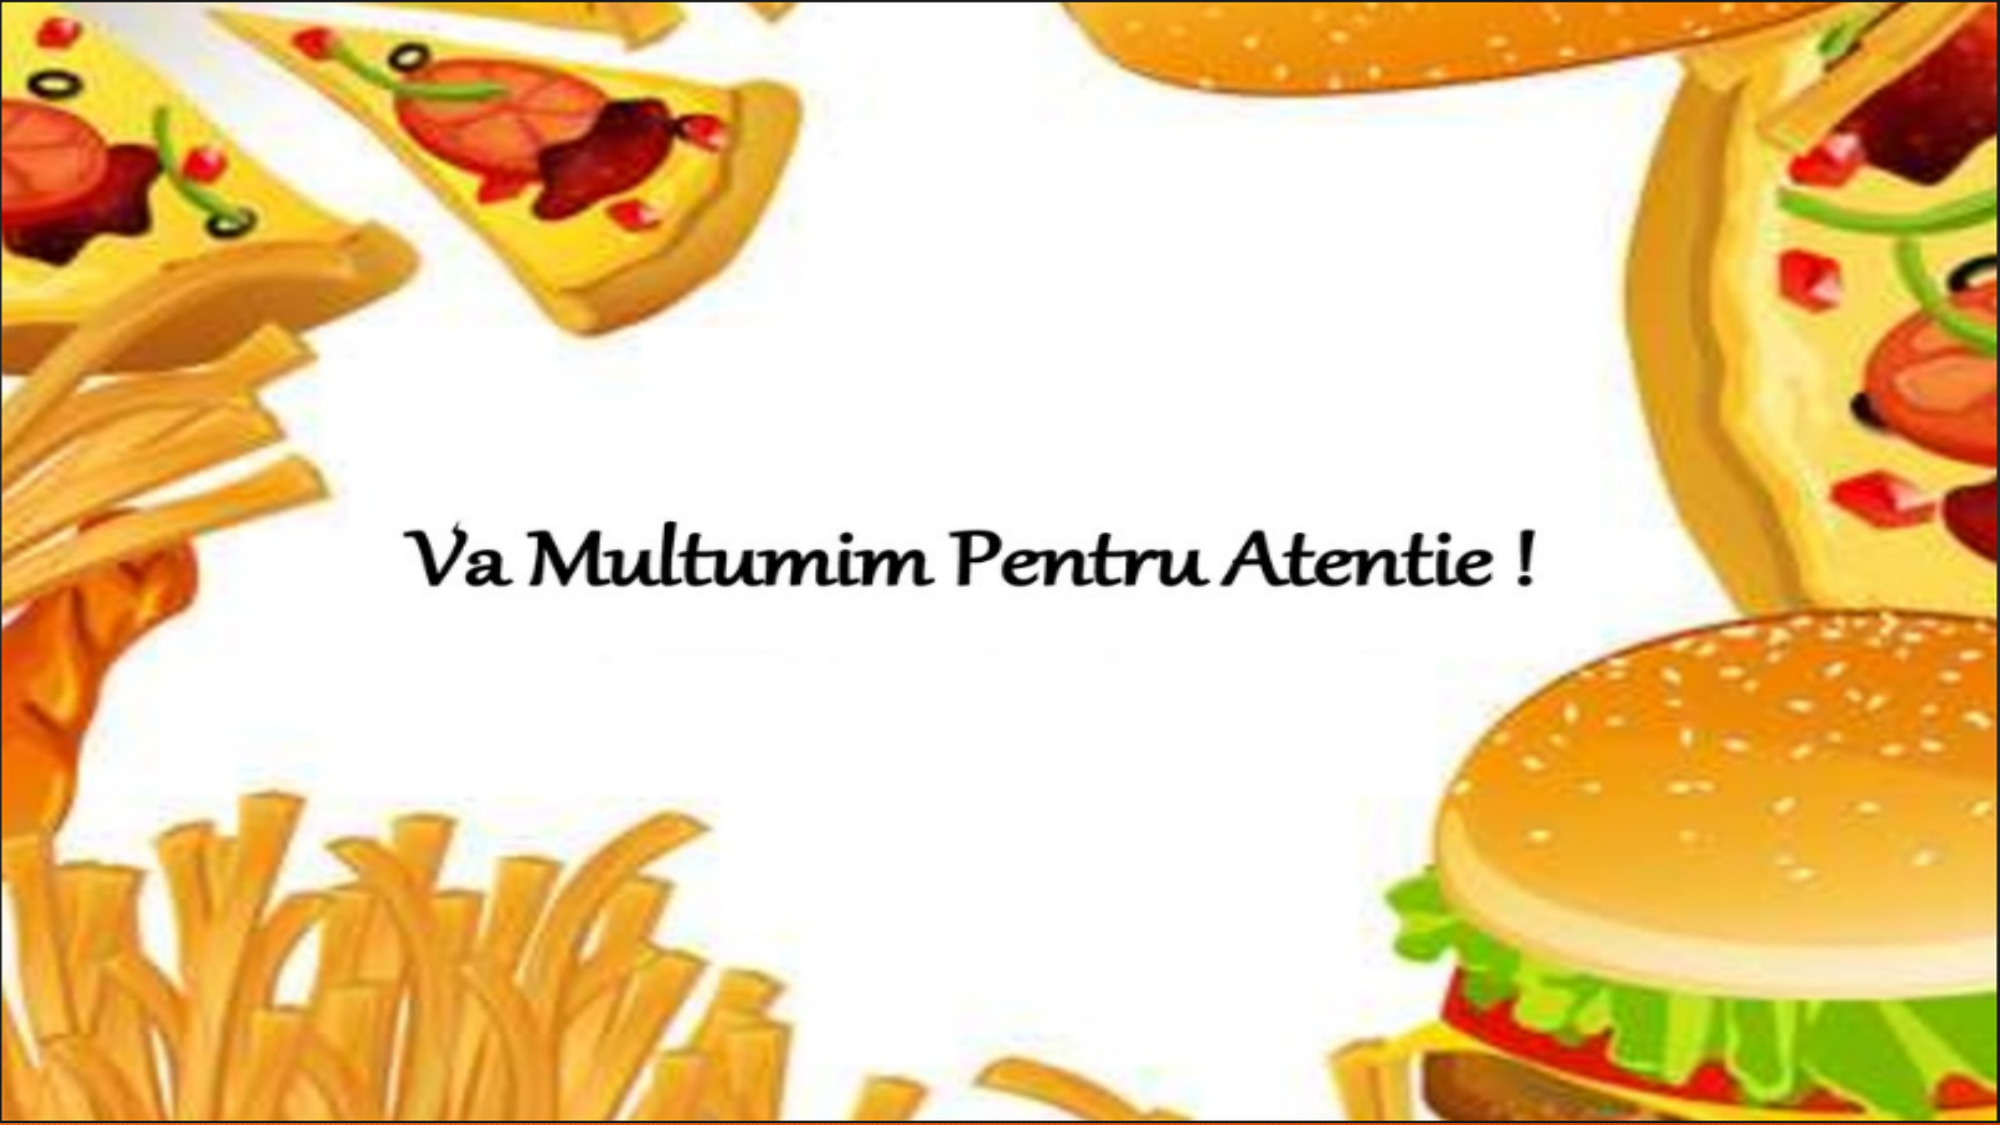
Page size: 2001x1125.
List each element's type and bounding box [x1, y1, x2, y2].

list [0, 0, 2000, 1123]
